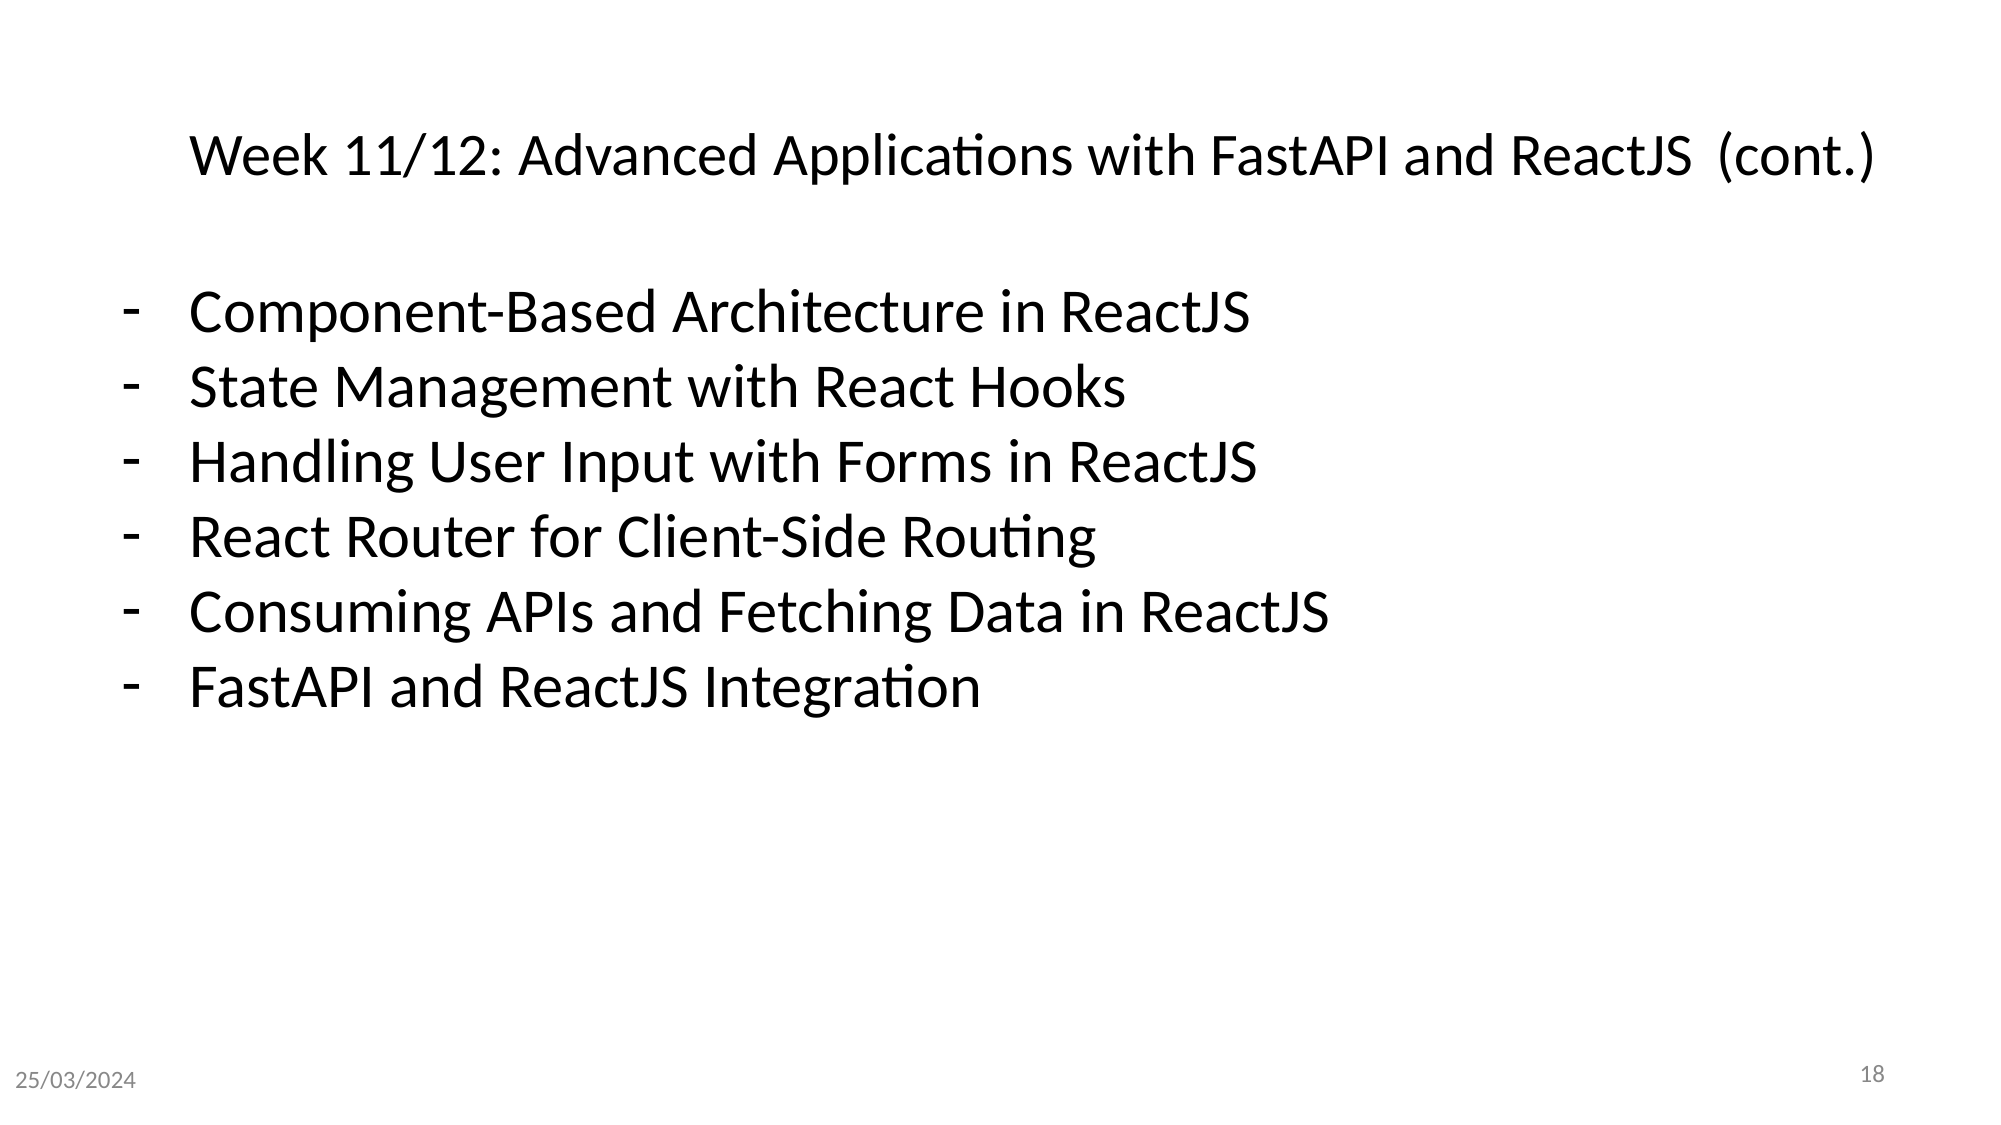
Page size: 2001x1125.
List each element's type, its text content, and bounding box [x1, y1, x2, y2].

list Component-Based Architecture in ReactJS State Management with React Hooks Handling User Input with Forms in ReactJS React Router for Client-Side Routing Consuming APIs and Fetching Data in ReactJS FastAPI and ReactJS Integration [99, 262, 1900, 1005]
title Week 11/12: Advanced Applications with FastAPI and ReactJS (cont.) [99, 45, 1900, 233]
slide_number ‹#› [1433, 1042, 1900, 1103]
text_box 25/03/2024 [0, 1042, 493, 1109]
